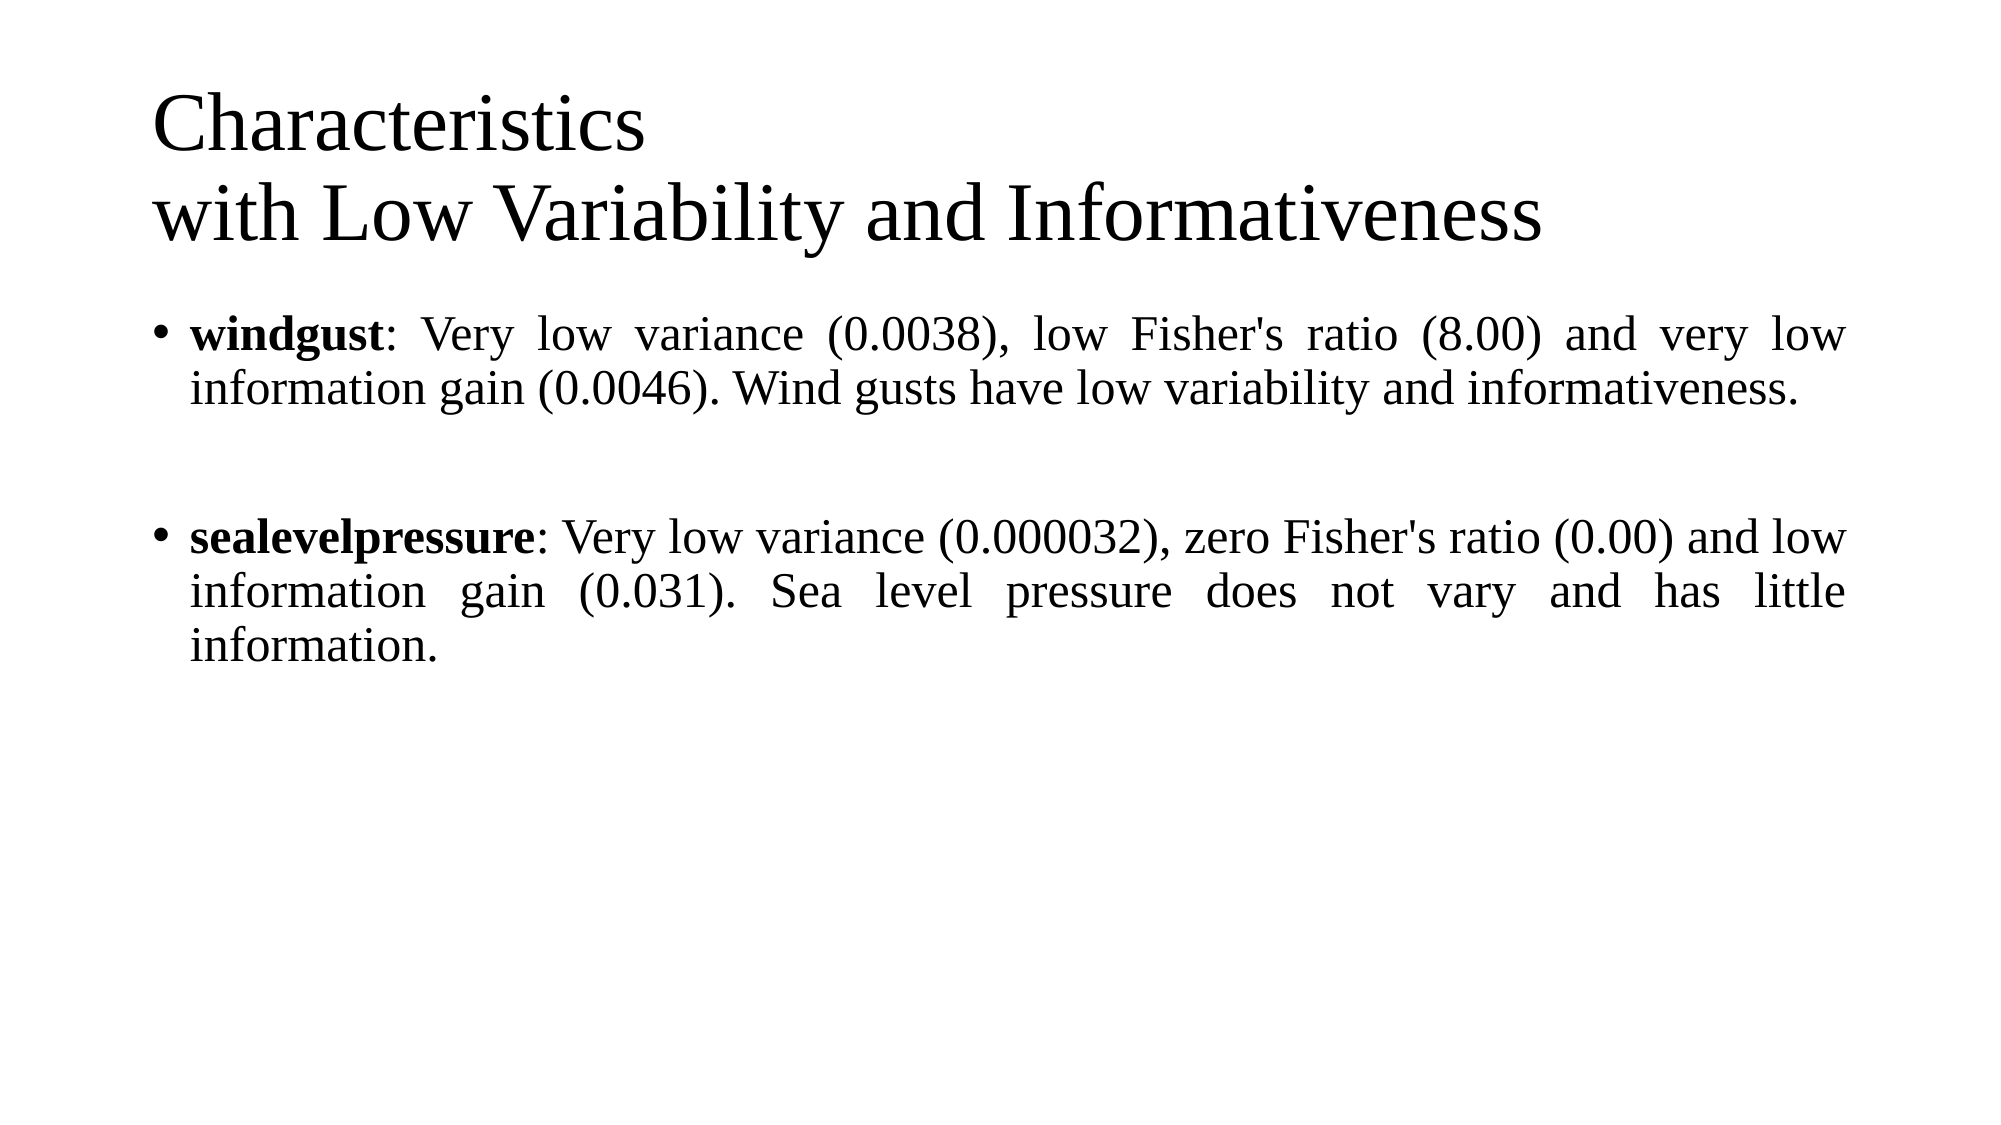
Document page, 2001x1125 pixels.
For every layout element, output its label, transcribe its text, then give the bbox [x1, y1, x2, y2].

title Characteristics with Low Variability and Informativeness [137, 59, 1863, 278]
list windgust: Very low variance (0.0038), low Fisher's ratio (8.00) and very low information gain (0.0046). Wind gusts have low variability and informativeness. sealevelpressure: Very low variance (0.000032), zero Fisher's ratio (0.00) and low information gain (0.031). Sea level pressure does not vary and has little information. [137, 299, 1863, 1014]
